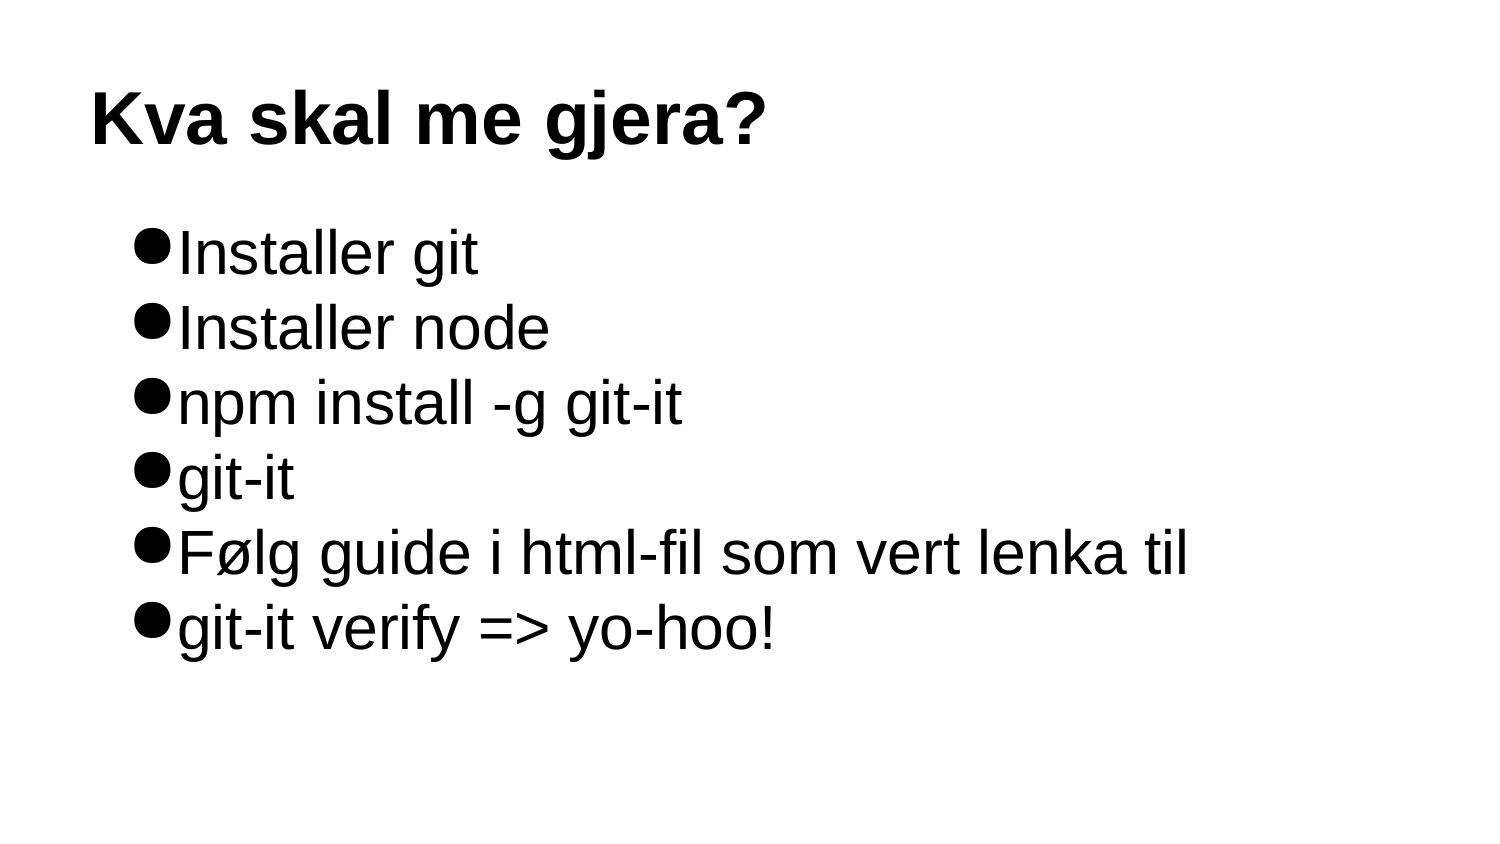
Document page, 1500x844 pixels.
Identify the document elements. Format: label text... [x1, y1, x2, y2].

list Installer git Installer node npm install -g git-it git-it Følg guide i html-fil som vert lenka til git-it verify => yo-hoo! [75, 196, 1425, 808]
title Kva skal me gjera? [75, 33, 1425, 175]
